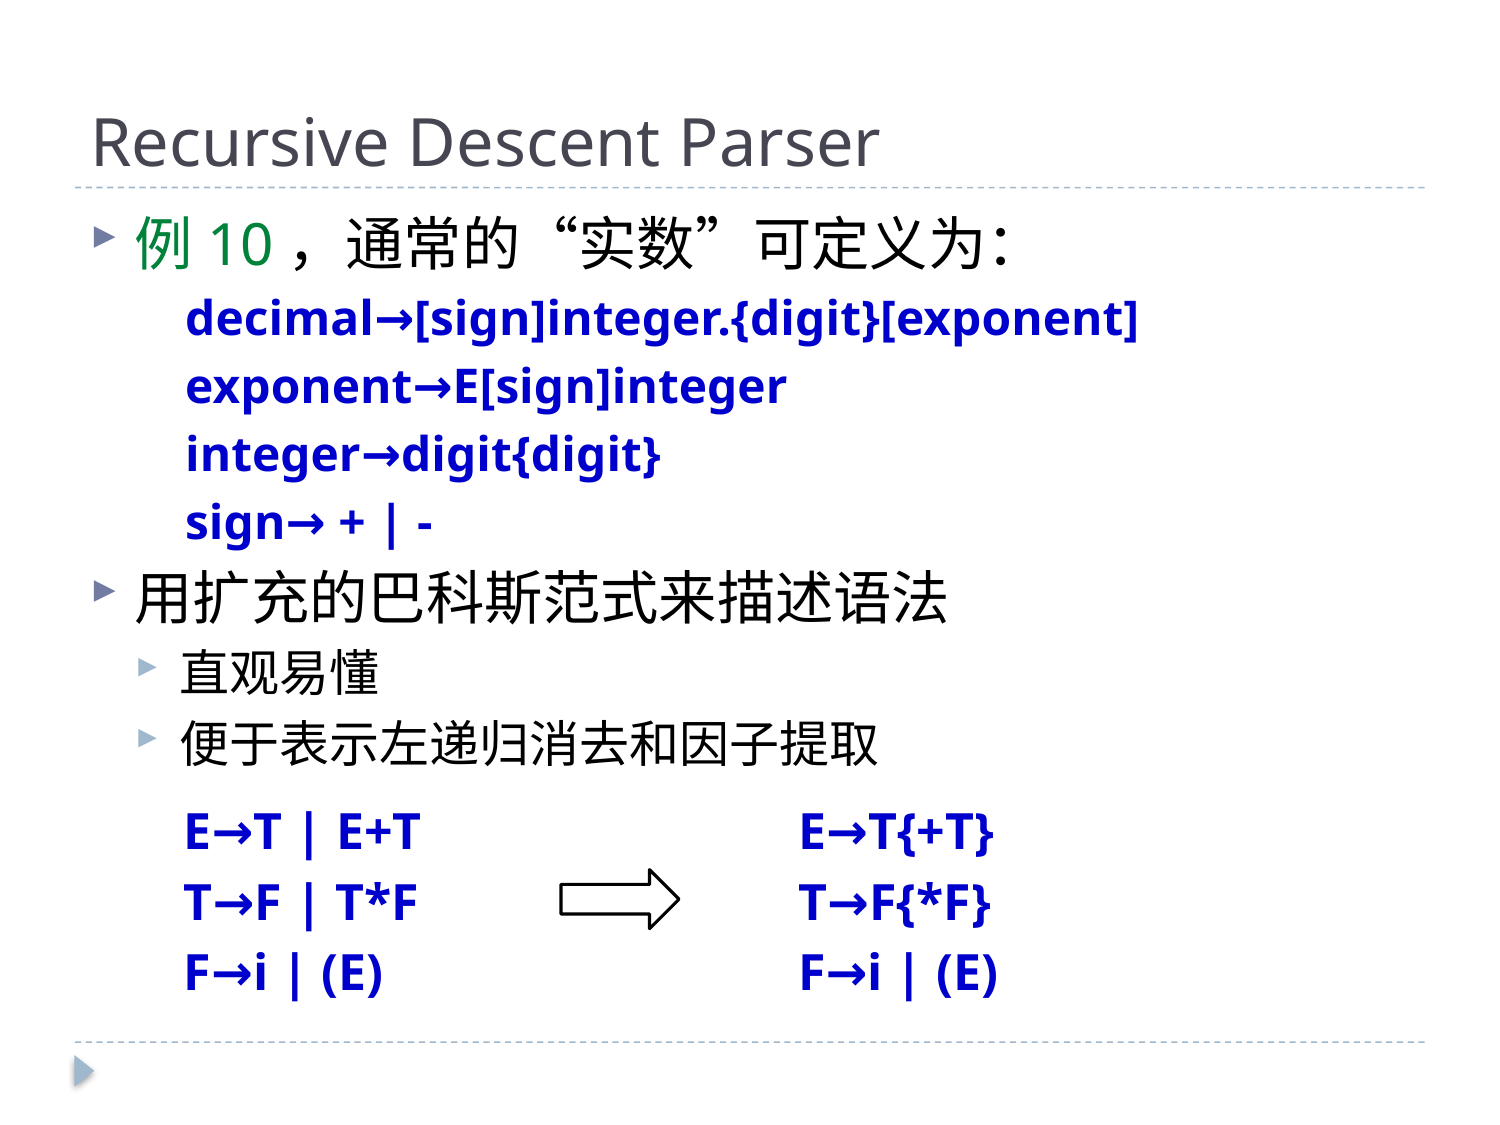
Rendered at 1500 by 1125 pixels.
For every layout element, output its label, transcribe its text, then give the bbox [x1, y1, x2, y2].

list 例10，通常的“实数”可定义为： decimal→[sign]integer.{digit}[exponent] exponent→E[sign]integer integer→digit{digit} sign→ + | - 用扩充的巴科斯范式来描述语法 直观易懂 便于表示左递归消去和因子提取 [74, 199, 1426, 1011]
text_box E→T | E+T T→F | T*F F→i | (E) [123, 792, 541, 1008]
text_box [559, 868, 681, 931]
text_box E→T{+T} T→F{*F} F→i | (E) [738, 792, 1155, 1008]
title Recursive Descent Parser [74, 24, 1426, 188]
slide_number [100, 1042, 426, 1103]
slide_number [1050, 1042, 1426, 1103]
